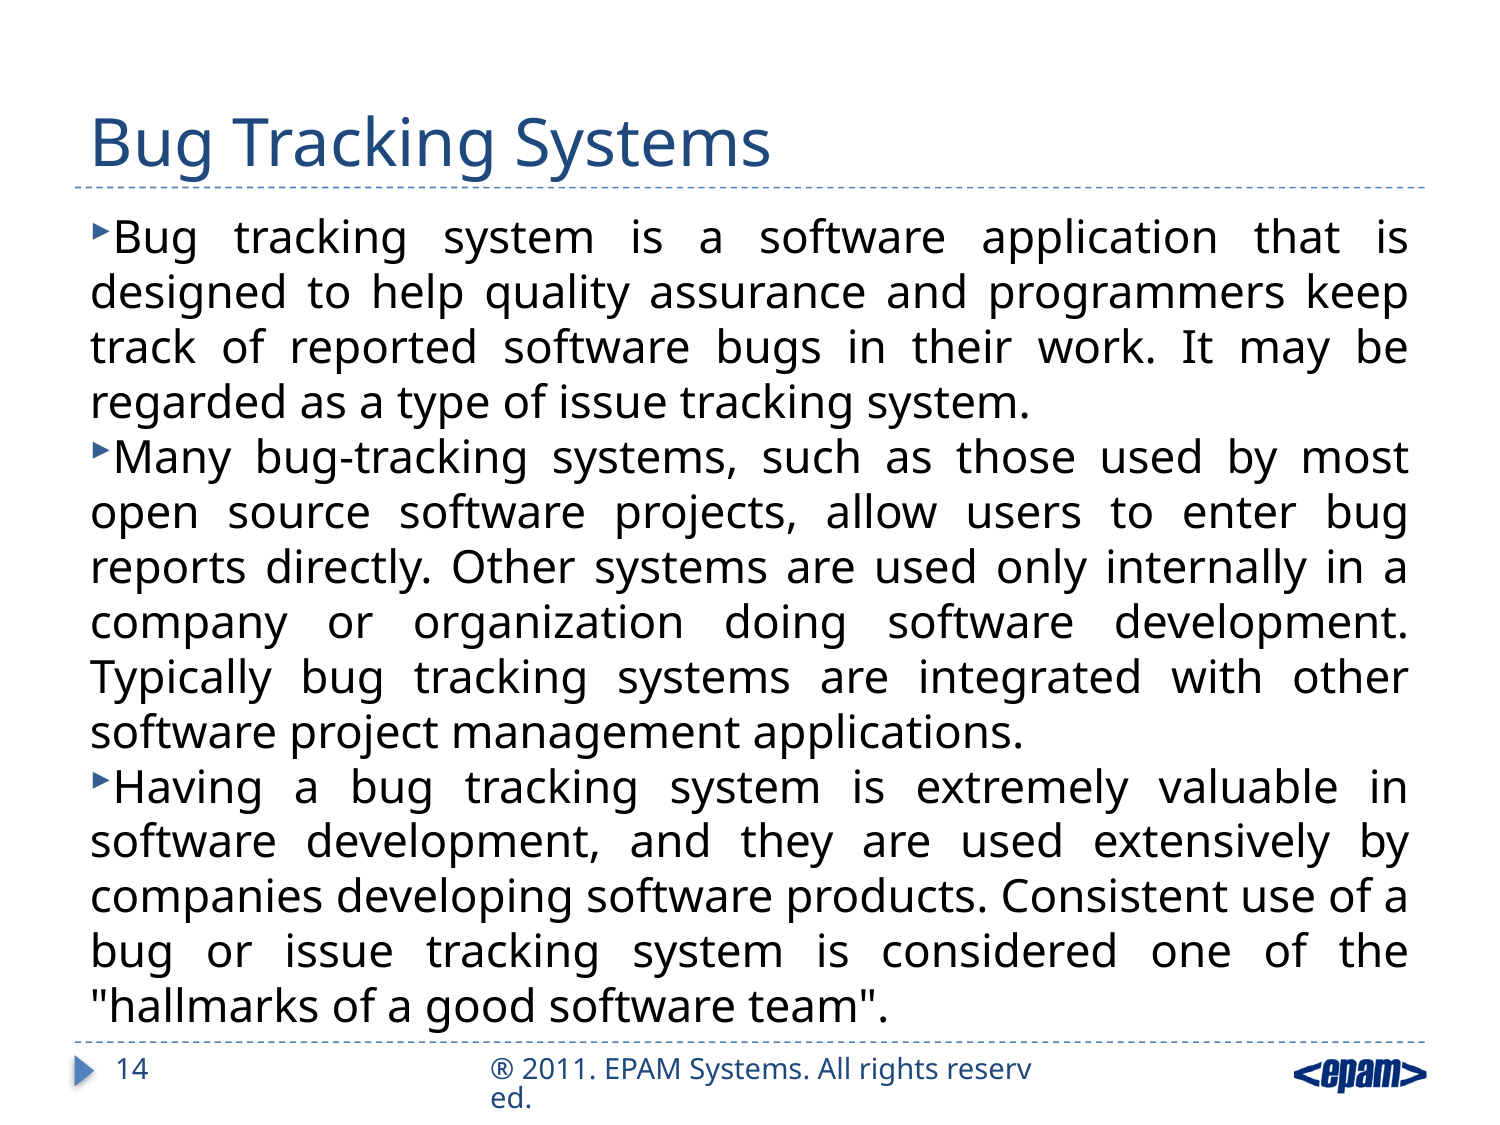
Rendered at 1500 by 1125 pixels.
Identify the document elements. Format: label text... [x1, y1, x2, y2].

title Bug Tracking Systems [75, 24, 1425, 188]
slide_number 14 [100, 1042, 426, 1103]
picture [1293, 1058, 1427, 1094]
list Bug tracking system is a software application that is designed to help quality assurance and programmers keep track of reported software bugs in their work. It may be regarded as a type of issue tracking system. Many bug-tracking systems, such as those used by most open source software projects, allow users to enter bug reports directly. Other systems are used only internally in a company or organization doing software development. Typically bug tracking systems are integrated with other software project management applications. Having a bug tracking system is extremely valuable in software development, and they are used extensively by companies developing software products. Consistent use of a bug or issue tracking system is considered one of the "hallmarks of a good software team". [75, 200, 1425, 1010]
footer ® 2011. EPAM Systems. All rights reserved. [475, 1042, 1051, 1103]
